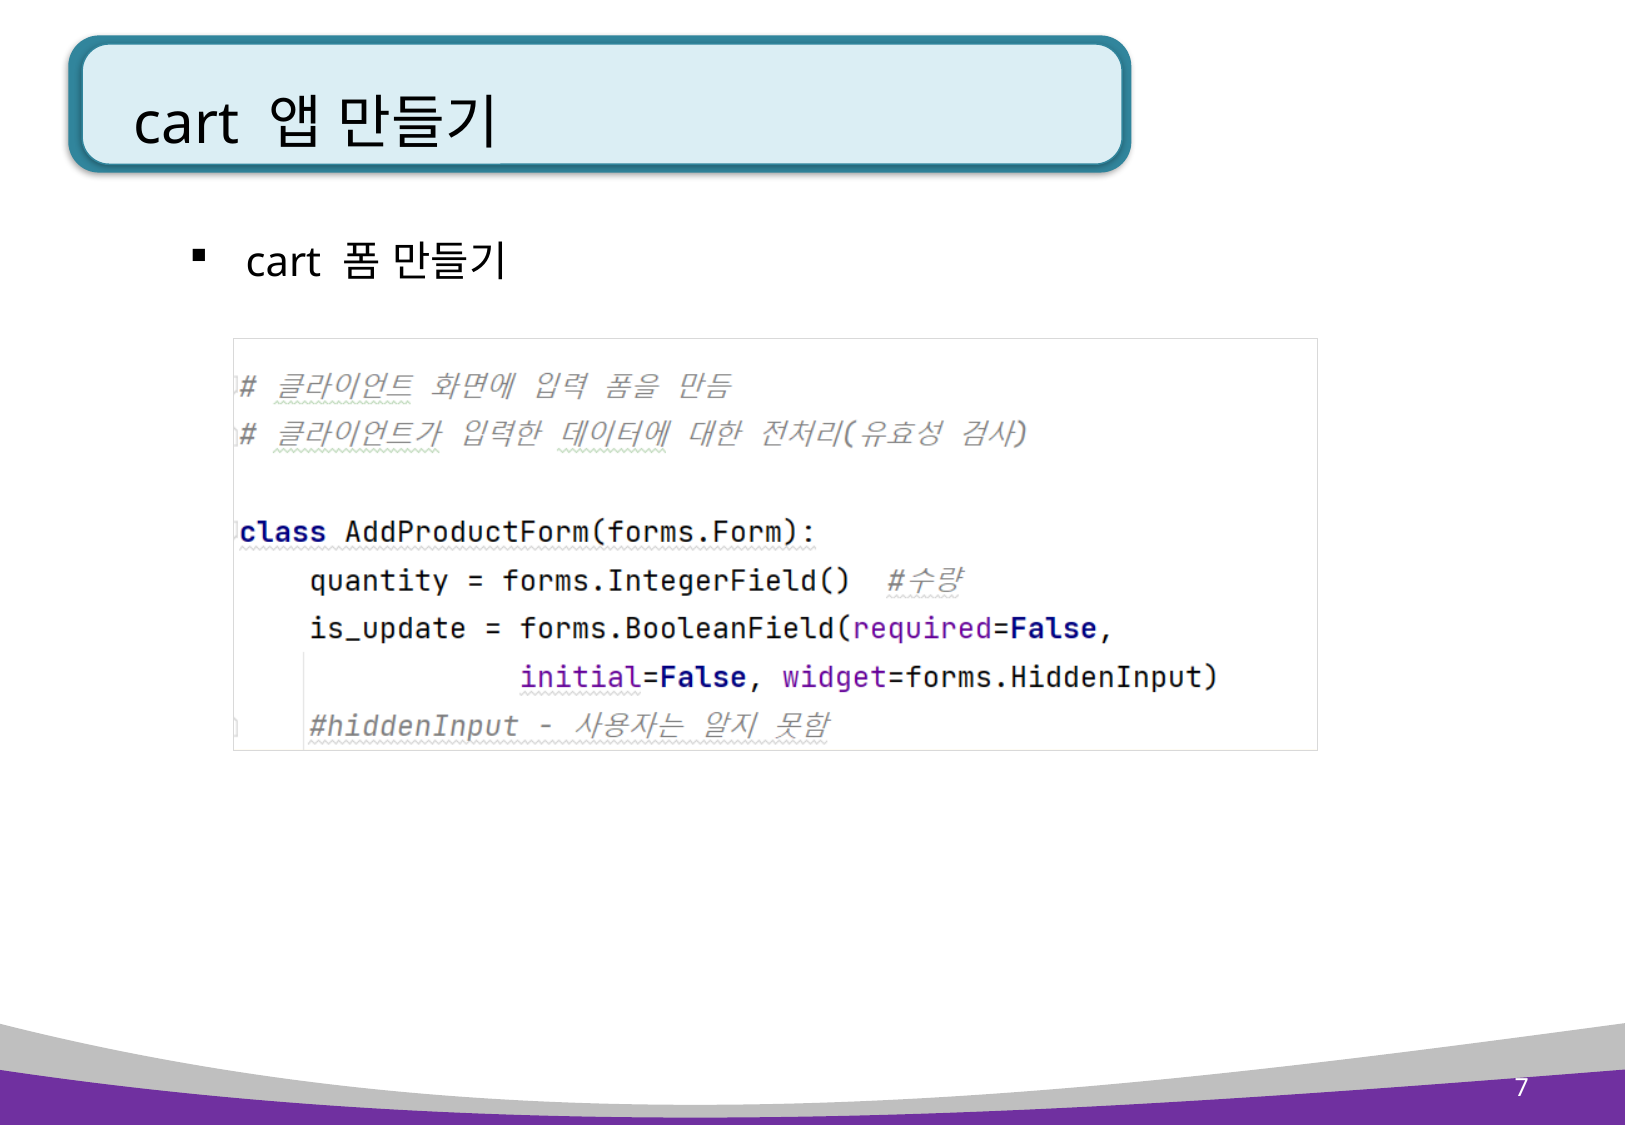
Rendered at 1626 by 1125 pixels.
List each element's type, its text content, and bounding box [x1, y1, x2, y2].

picture [233, 337, 1318, 751]
title cart 앱 만들기 [103, 32, 1121, 173]
slide_number 7 [1452, 1058, 1544, 1119]
text_box cart 폼 만들기 [172, 201, 1204, 294]
